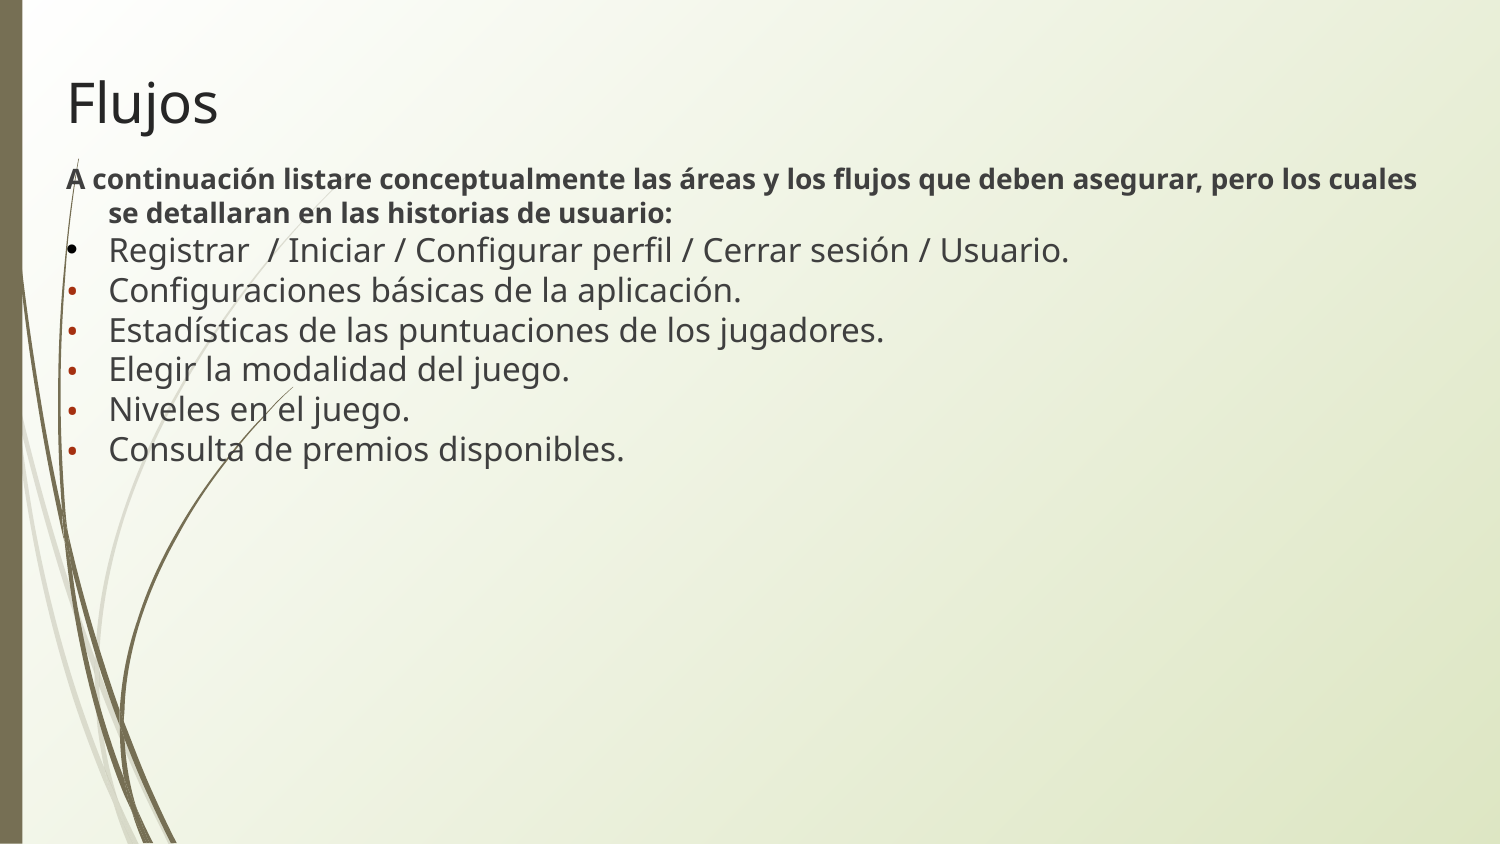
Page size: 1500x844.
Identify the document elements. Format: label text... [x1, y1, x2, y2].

title Flujos [51, 52, 1449, 146]
list A continuación listare conceptualmente las áreas y los flujos que deben asegurar, pero los cuales se detallaran en las historias de usuario: Registrar / Iniciar / Configurar perfil / Cerrar sesión / Usuario. Configuraciones básicas de la aplicación. Estadísticas de las puntuaciones de los jugadores. Elegir la modalidad del juego. Niveles en el juego. Consulta de premios disponibles. [51, 146, 1449, 751]
